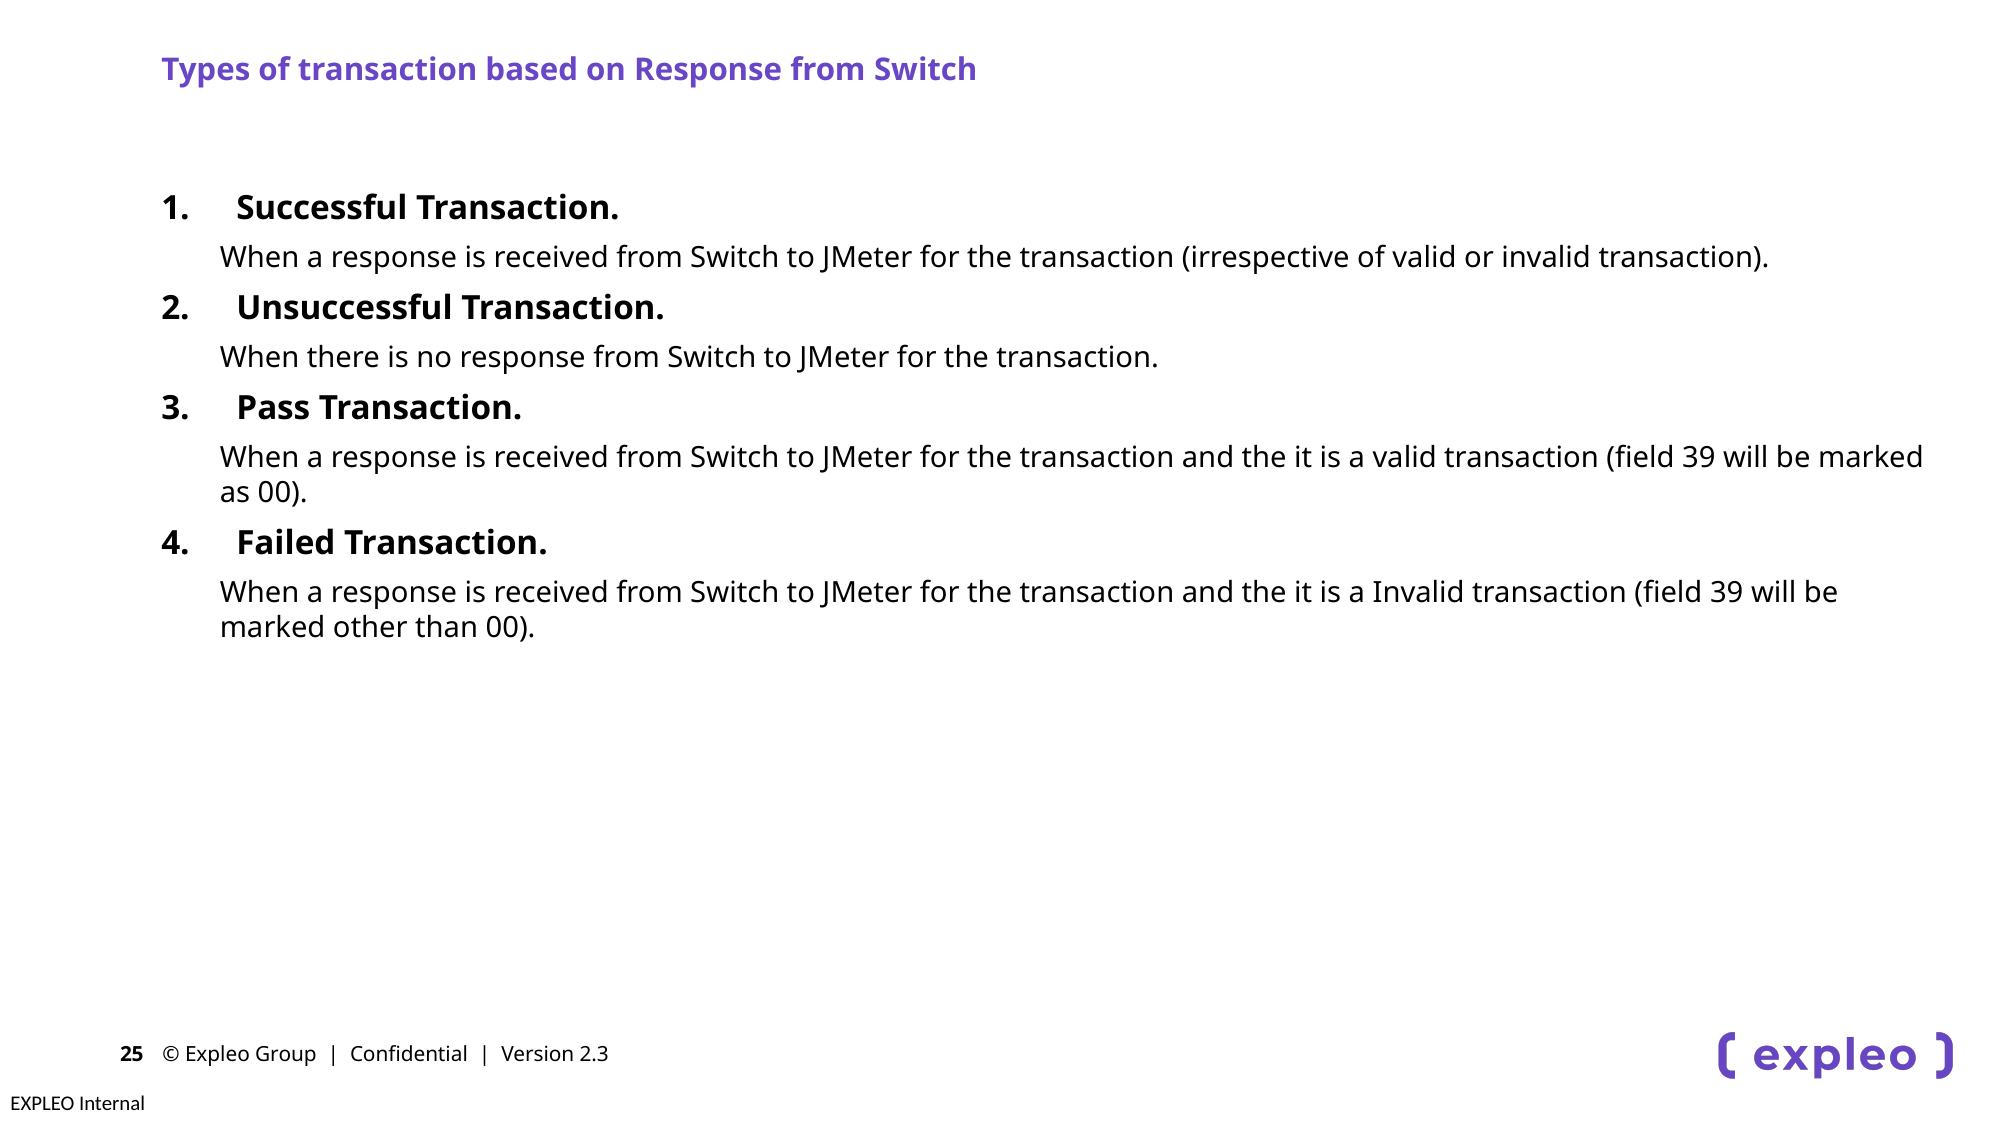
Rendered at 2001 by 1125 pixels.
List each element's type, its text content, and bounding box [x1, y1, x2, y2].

list Types of transaction based on Response from Switch [161, 48, 1953, 110]
slide_number 25 [63, 1032, 162, 1079]
footer © Expleo Group | Confidential | Version 2.3 [162, 1032, 1567, 1079]
list Successful Transaction. When a response is received from Switch to JMeter for the transaction (irrespective of valid or invalid transaction). Unsuccessful Transaction. When there is no response from Switch to JMeter for the transaction. Pass Transaction. When a response is received from Switch to JMeter for the transaction and the it is a valid transaction (field 39 will be marked as 00). Failed Transaction. When a response is received from Switch to JMeter for the transaction and the it is a Invalid transaction (field 39 will be marked other than 00). [161, 186, 1953, 1010]
picture [1695, 1008, 1976, 1102]
